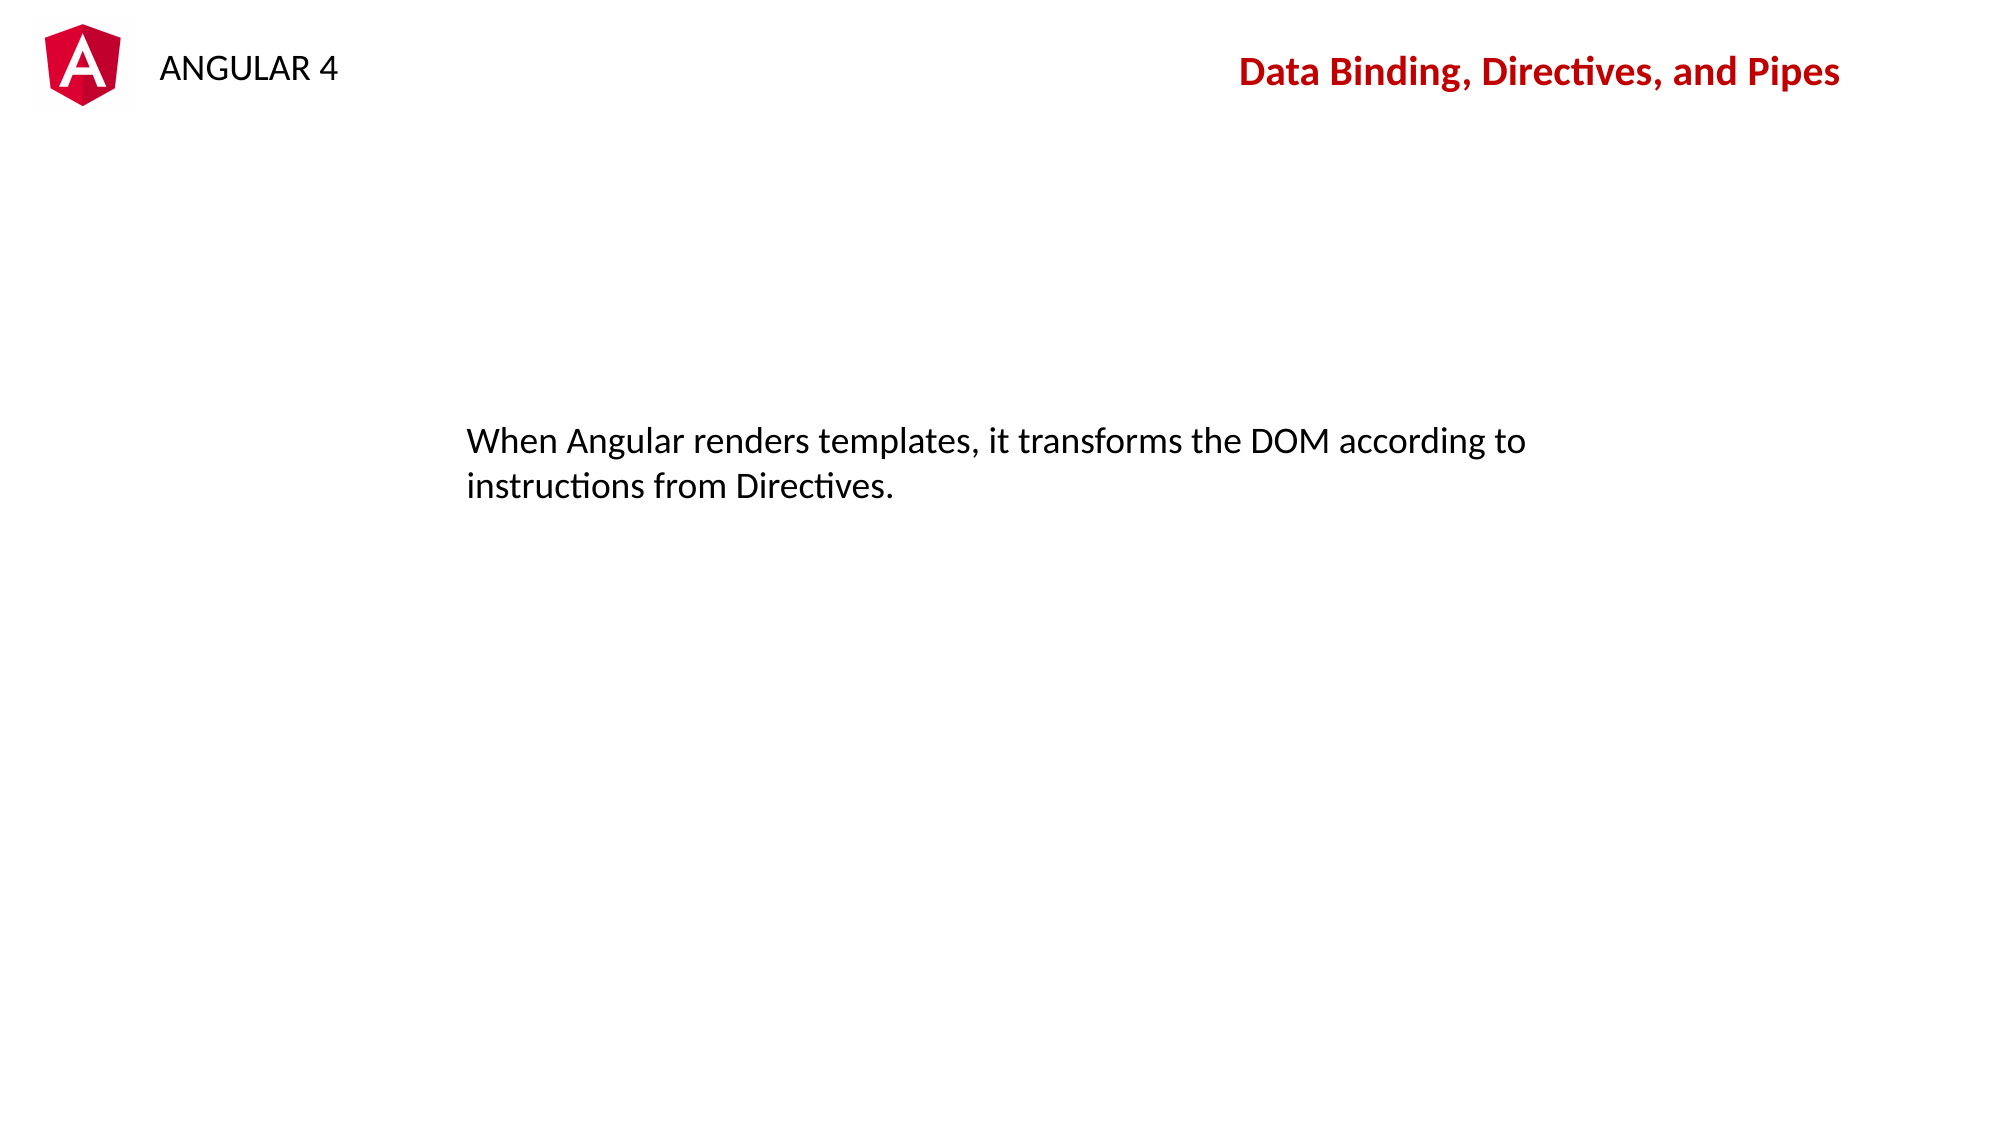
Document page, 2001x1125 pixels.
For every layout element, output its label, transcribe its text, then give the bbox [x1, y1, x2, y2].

text_box Data Binding, Directives, and Pipes [1224, 36, 1856, 102]
picture [31, 19, 138, 112]
text_box When Angular renders templates, it transforms the DOM according to instructions from Directives. [451, 409, 1604, 514]
